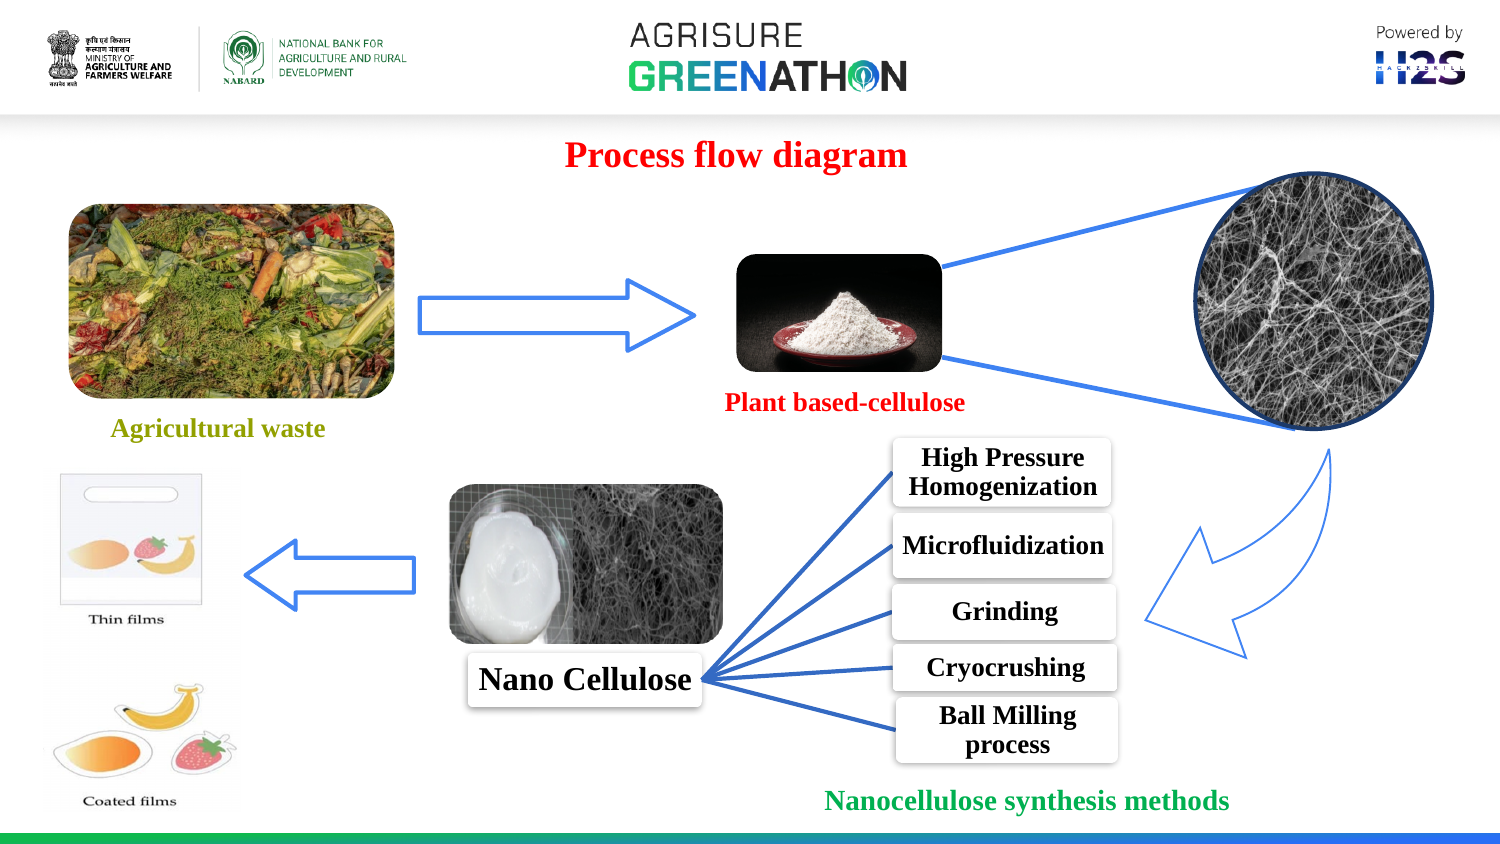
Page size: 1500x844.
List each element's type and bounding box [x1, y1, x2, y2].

text_box [941, 356, 1296, 430]
text_box [435, 434, 1284, 772]
text_box [941, 178, 1296, 268]
picture [0, 0, 1500, 844]
